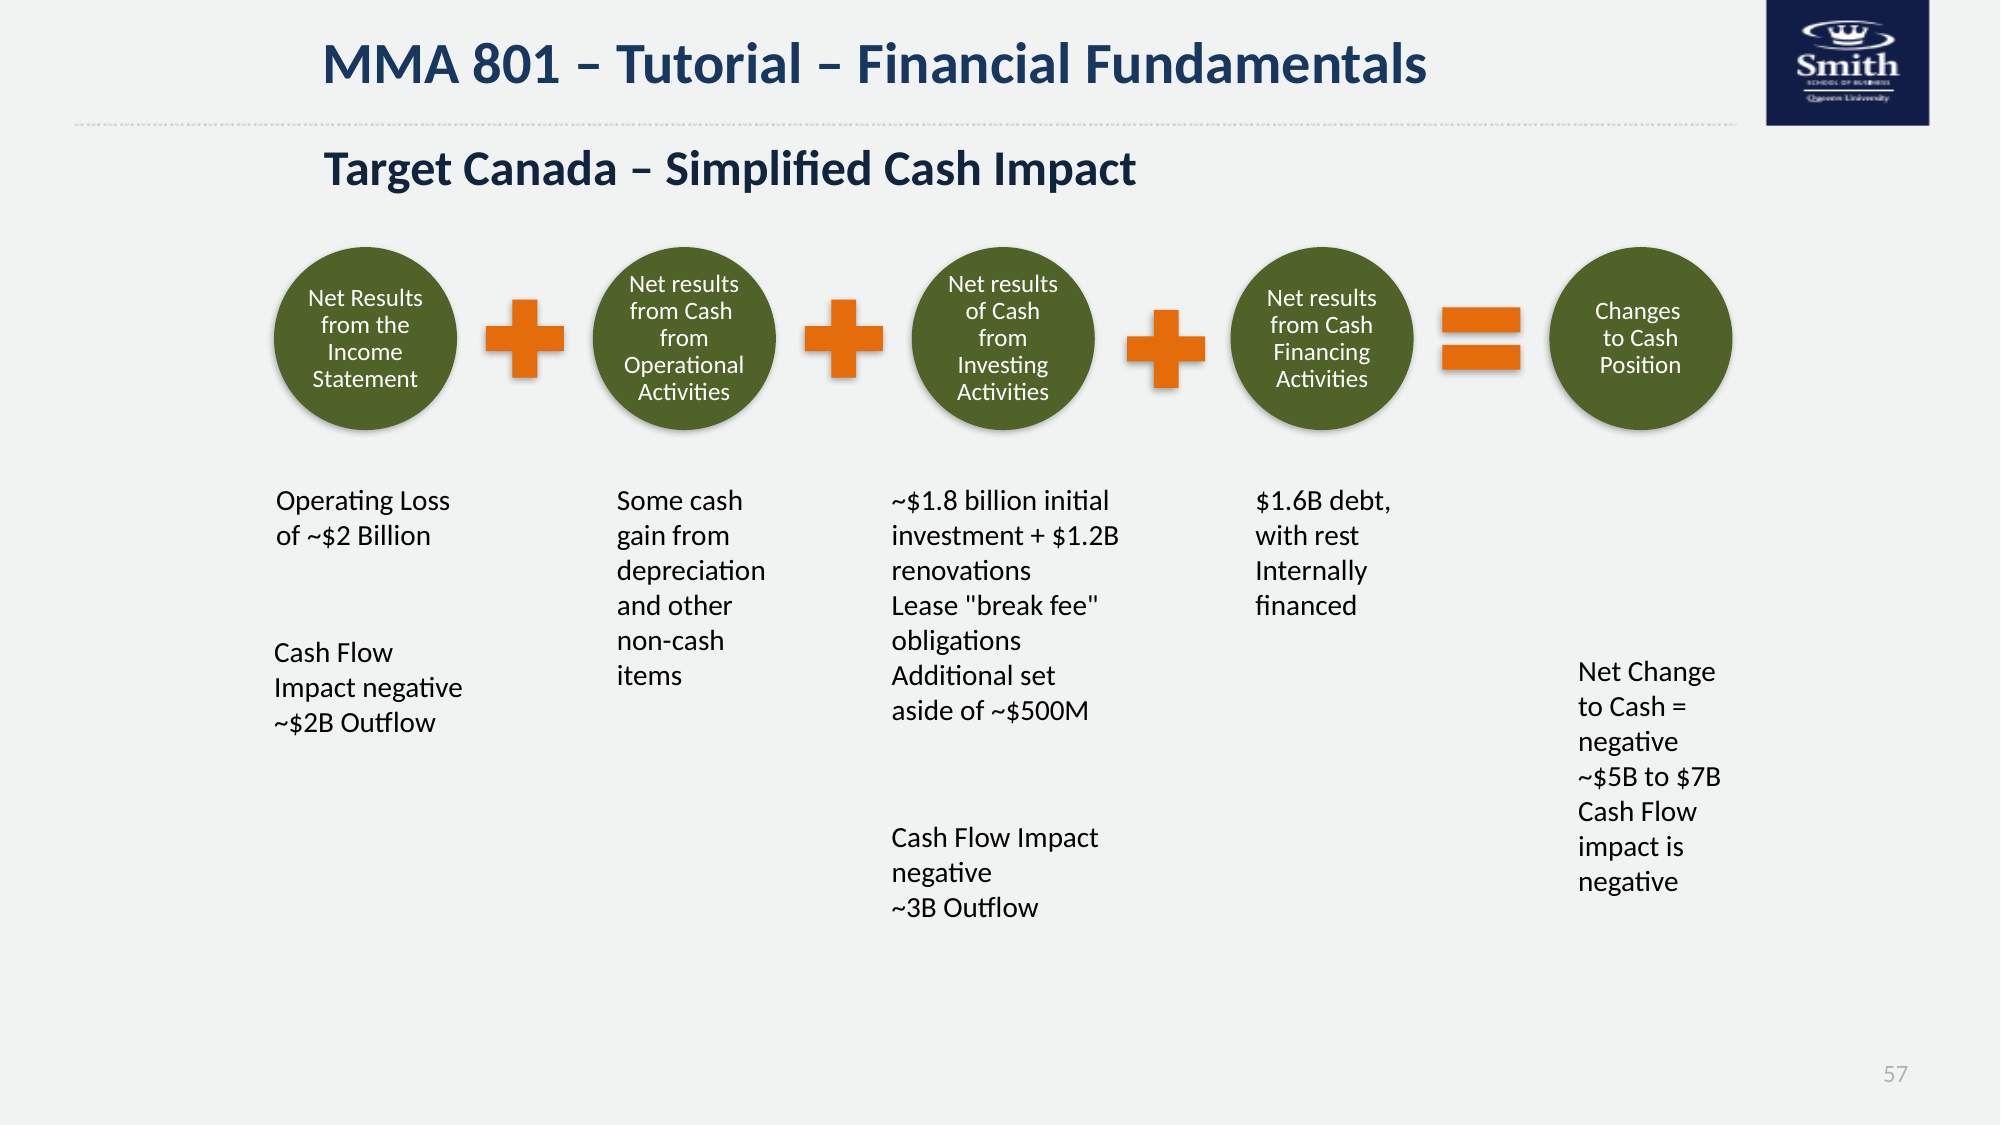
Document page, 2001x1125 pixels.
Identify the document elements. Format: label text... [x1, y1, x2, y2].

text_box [272, 128, 1734, 549]
text_box Cash Flow Impact negative ~3B Outflow [876, 811, 1118, 931]
title Target Canada – Simplified Cash Impact [309, 116, 1349, 127]
slide_number 57 [1473, 1042, 1924, 1103]
text_box MMA 801 – Tutorial – Financial Fundamentals [307, 7, 1538, 114]
text_box $1.6B debt, with rest Internally financed [1240, 557, 1430, 629]
text_box Net Change to Cash = negative ~$5B to $7B Cash Flow impact is negative [1563, 644, 1750, 905]
text_box ~$1.8 billion initial investment + $1.2B renovations Lease "break fee" obligations Additional set aside of ~$500M [876, 557, 1137, 734]
text_box Some cash gain from depreciation and other non-cash items [602, 557, 797, 699]
text_box Operating Loss of ~$2 Billion [261, 474, 478, 559]
text_box Cash Flow Impact negative ~$2B Outflow [259, 626, 490, 747]
